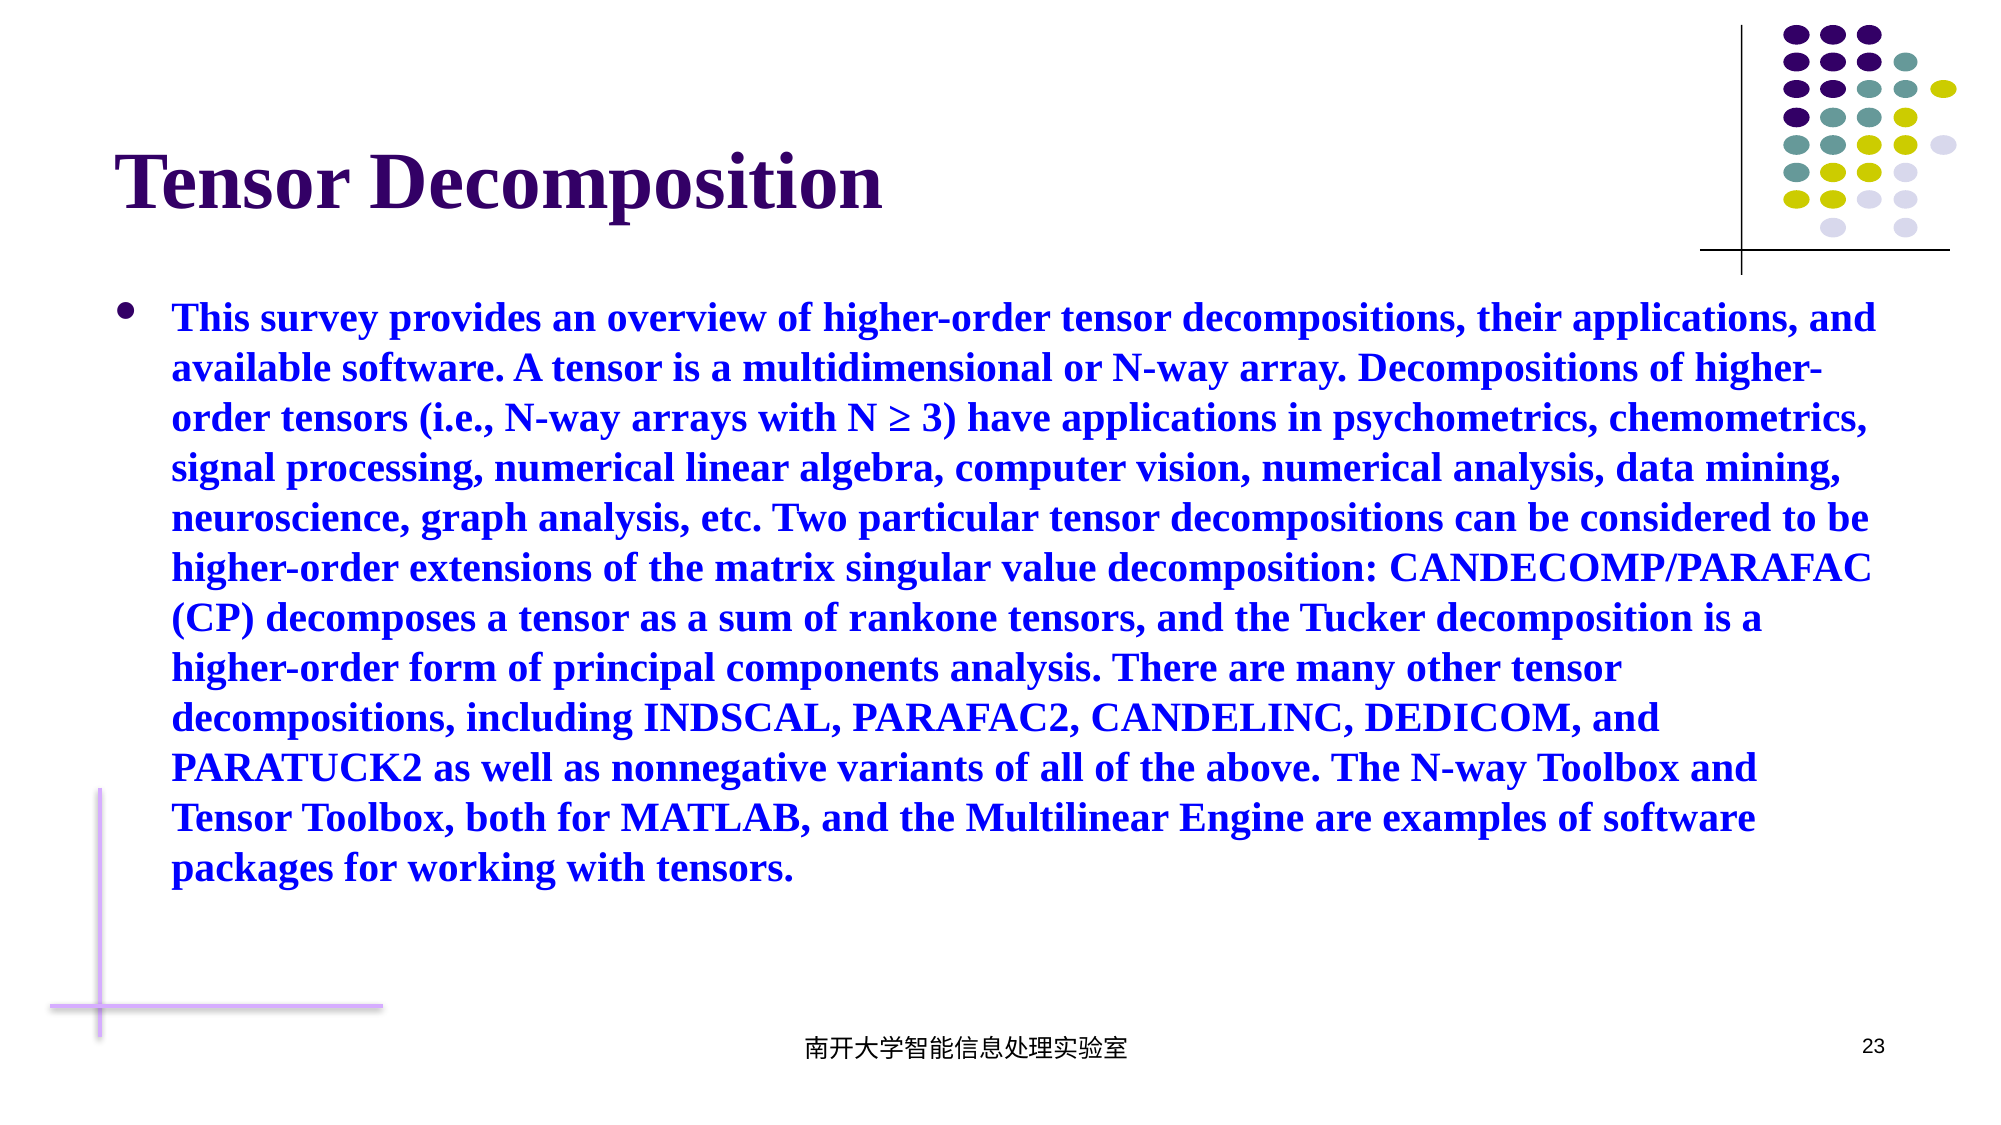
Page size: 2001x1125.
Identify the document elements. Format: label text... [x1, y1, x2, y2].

slide_number 23 [1433, 1025, 1900, 1100]
footer 南开大学智能信息处理实验室 [99, 1025, 1433, 1100]
list This survey provides an overview of higher-order tensor decompositions, their applications, and available software. A tensor is a multidimensional or N-way array. Decompositions of higher-order tensors (i.e., N-way arrays with N ≥ 3) have applications in psychometrics, chemometrics, signal processing, numerical linear algebra, computer vision, numerical analysis, data mining, neuroscience, graph analysis, etc. Two particular tensor decompositions can be considered to be higher-order extensions of the matrix singular value decomposition: CANDECOMP/PARAFAC (CP) decomposes a tensor as a sum of rankone tensors, and the Tucker decomposition is a higher-order form of principal components analysis. There are many other tensor decompositions, including INDSCAL, PARAFAC2, CANDELINC, DEDICOM, and PARATUCK2 as well as nonnegative variants of all of the above. The N-way Toolbox and Tensor Toolbox, both for MATLAB, and the Multilinear Engine are examples of software packages for working with tensors. [99, 282, 1900, 1006]
title Tensor Decomposition [99, 20, 1750, 233]
